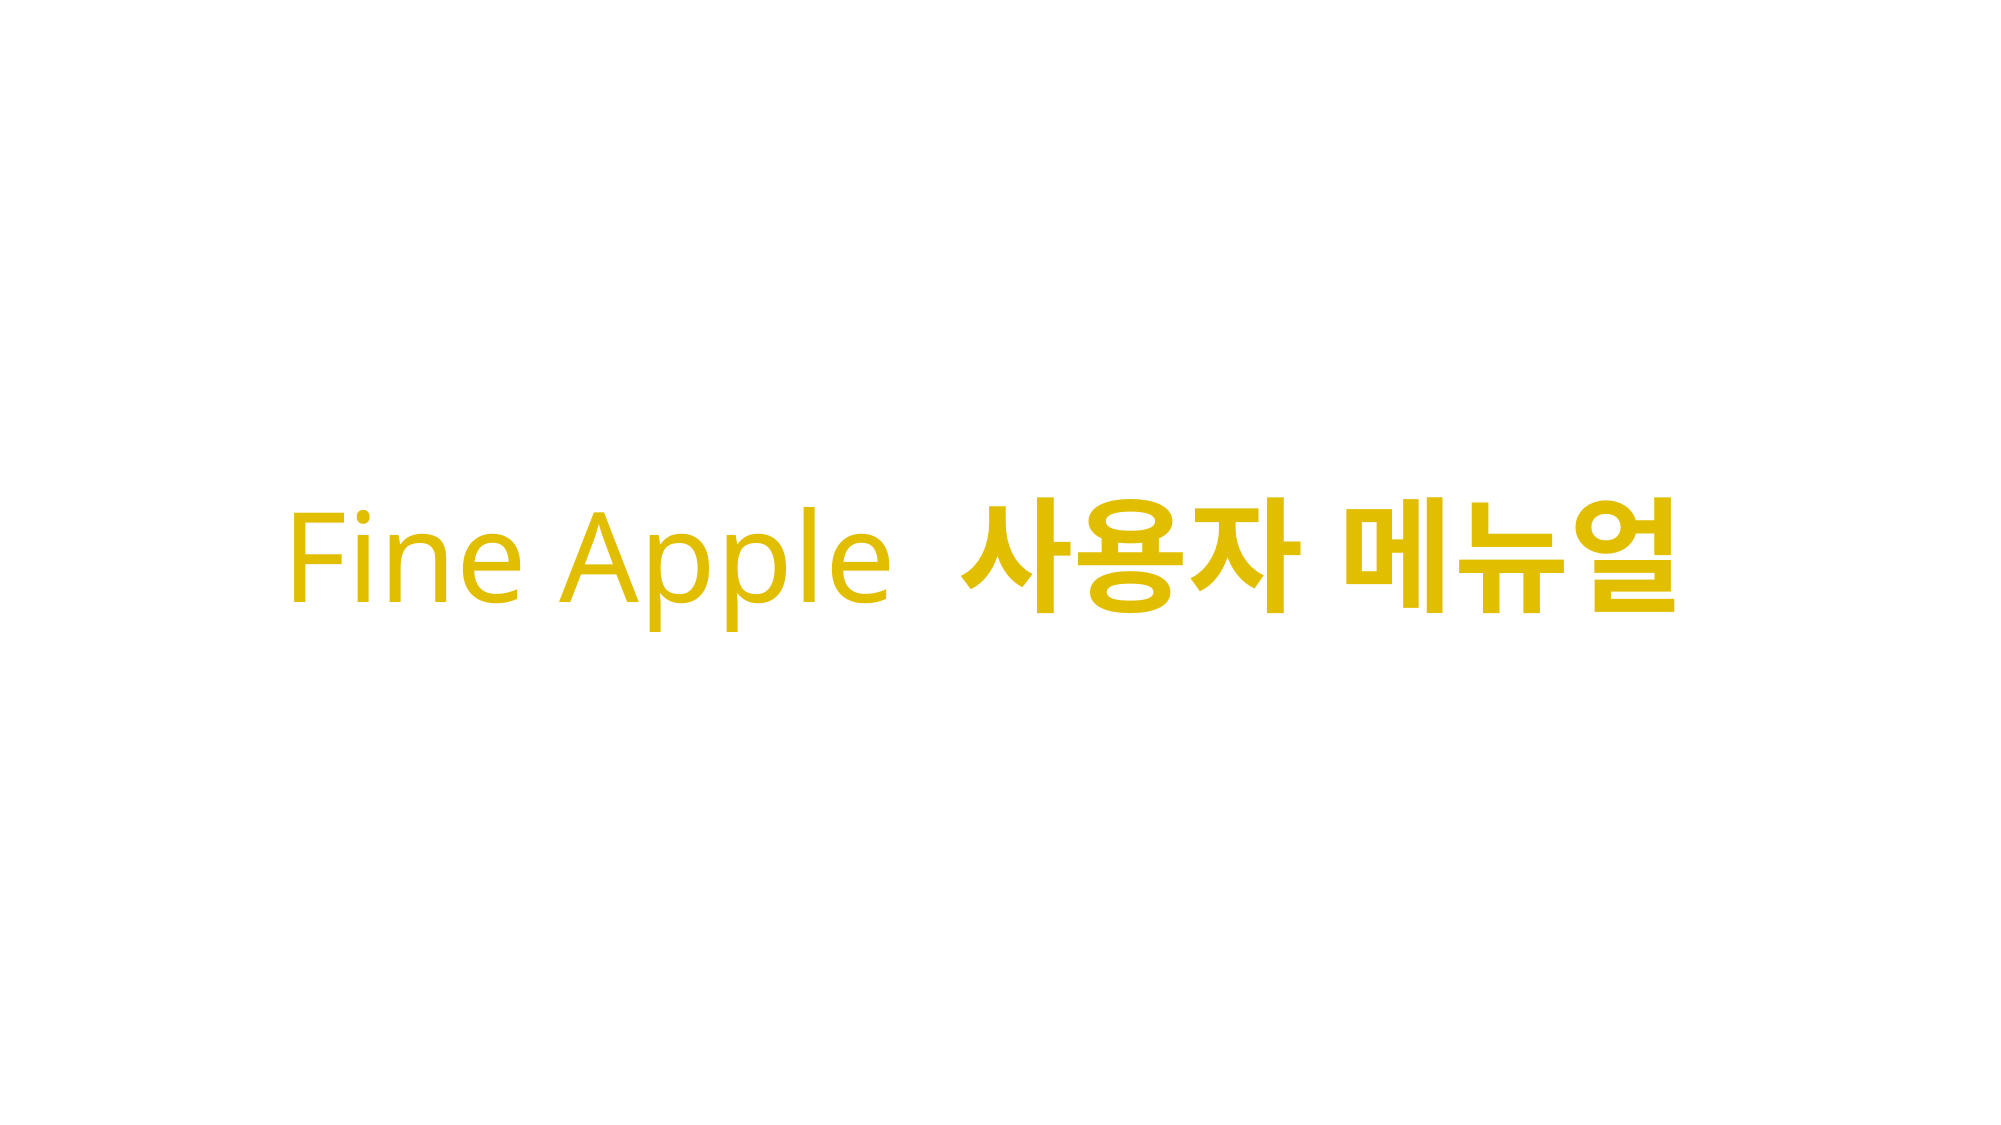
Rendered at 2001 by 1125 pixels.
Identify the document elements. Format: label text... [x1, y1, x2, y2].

title Fine Apple 사용자 메뉴얼 [233, 366, 1734, 759]
